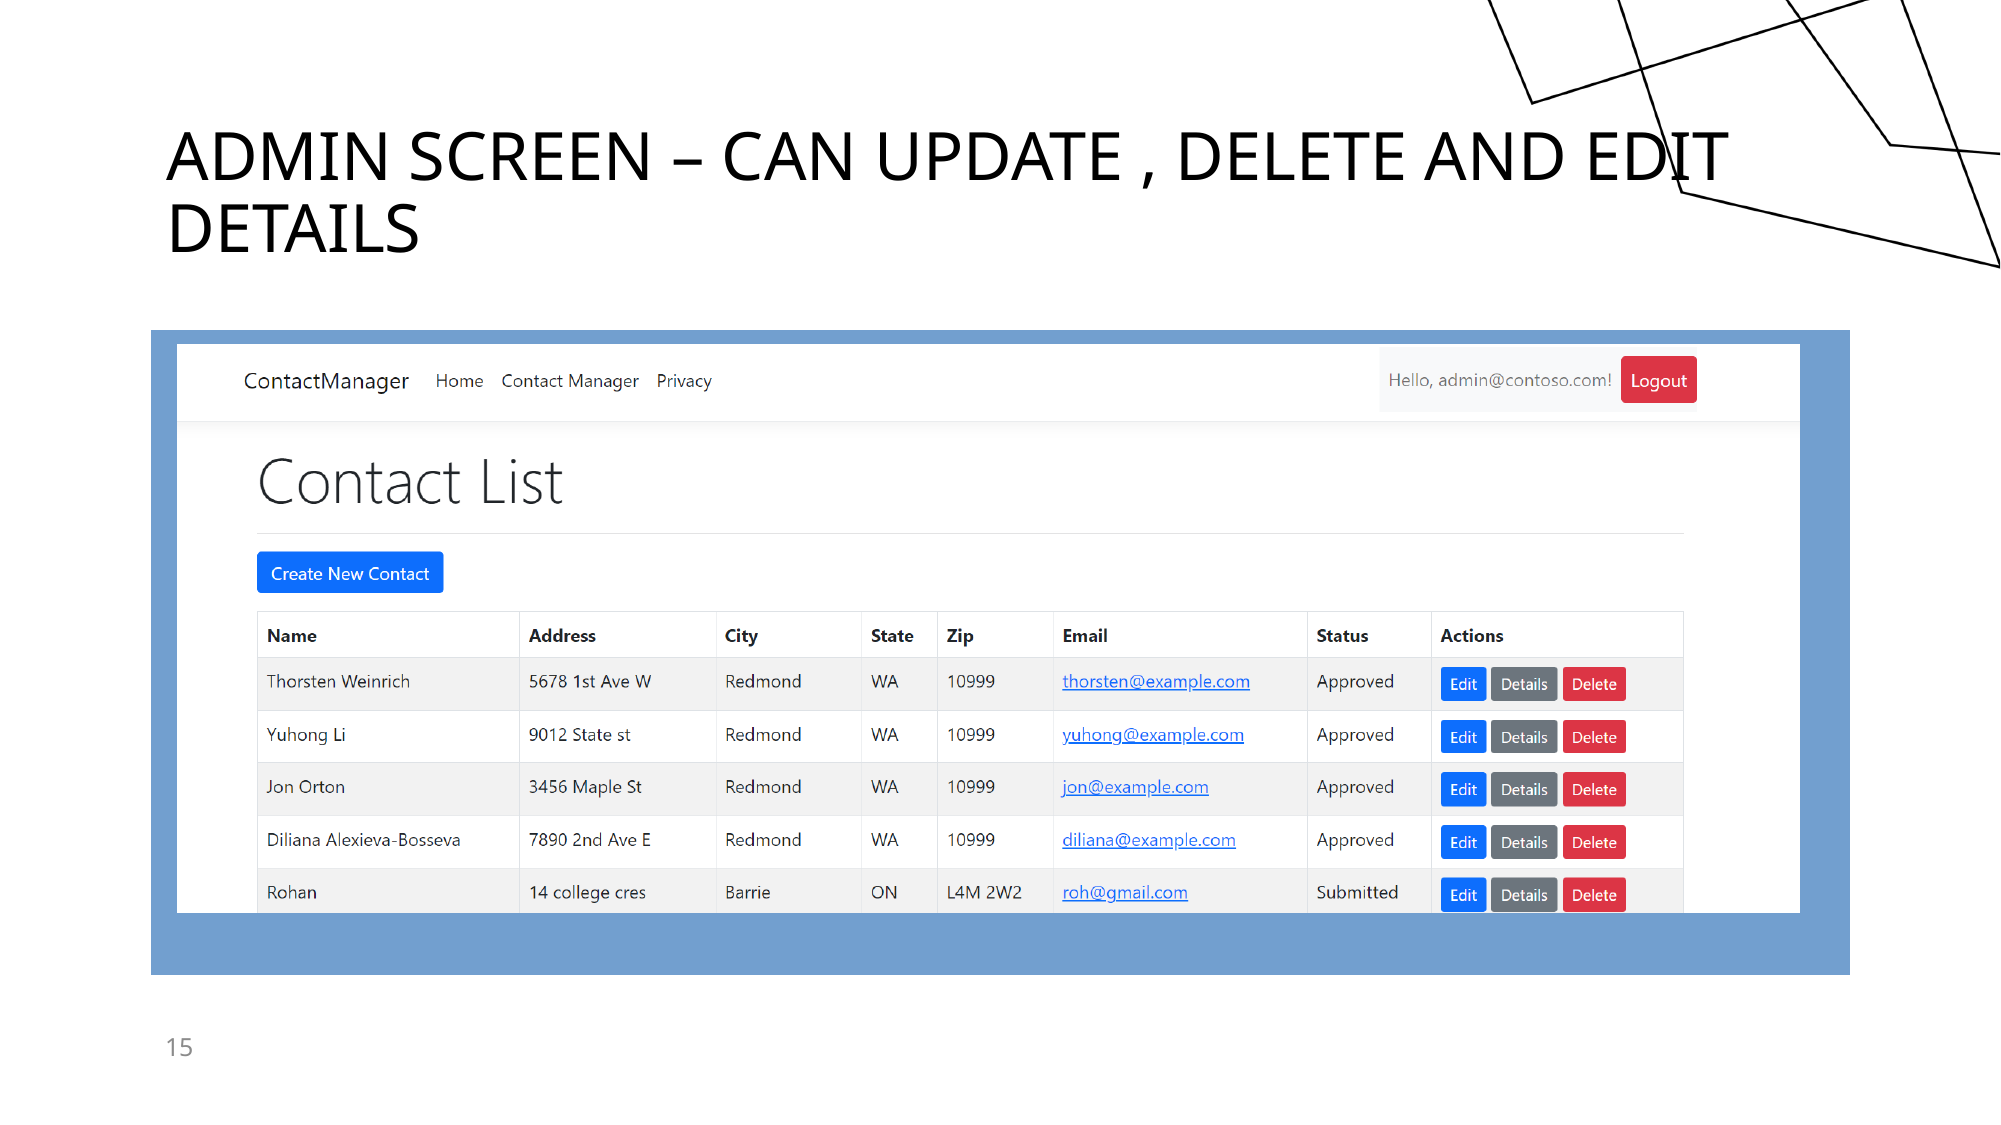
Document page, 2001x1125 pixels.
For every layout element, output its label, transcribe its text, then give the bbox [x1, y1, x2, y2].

title ADMIN SCREEN – CAN UPDATE , DELETE AND EDIT DETAILS [151, 95, 1850, 295]
picture [1412, 0, 2001, 277]
picture [177, 344, 1800, 913]
slide_number 15 [150, 1024, 254, 1074]
